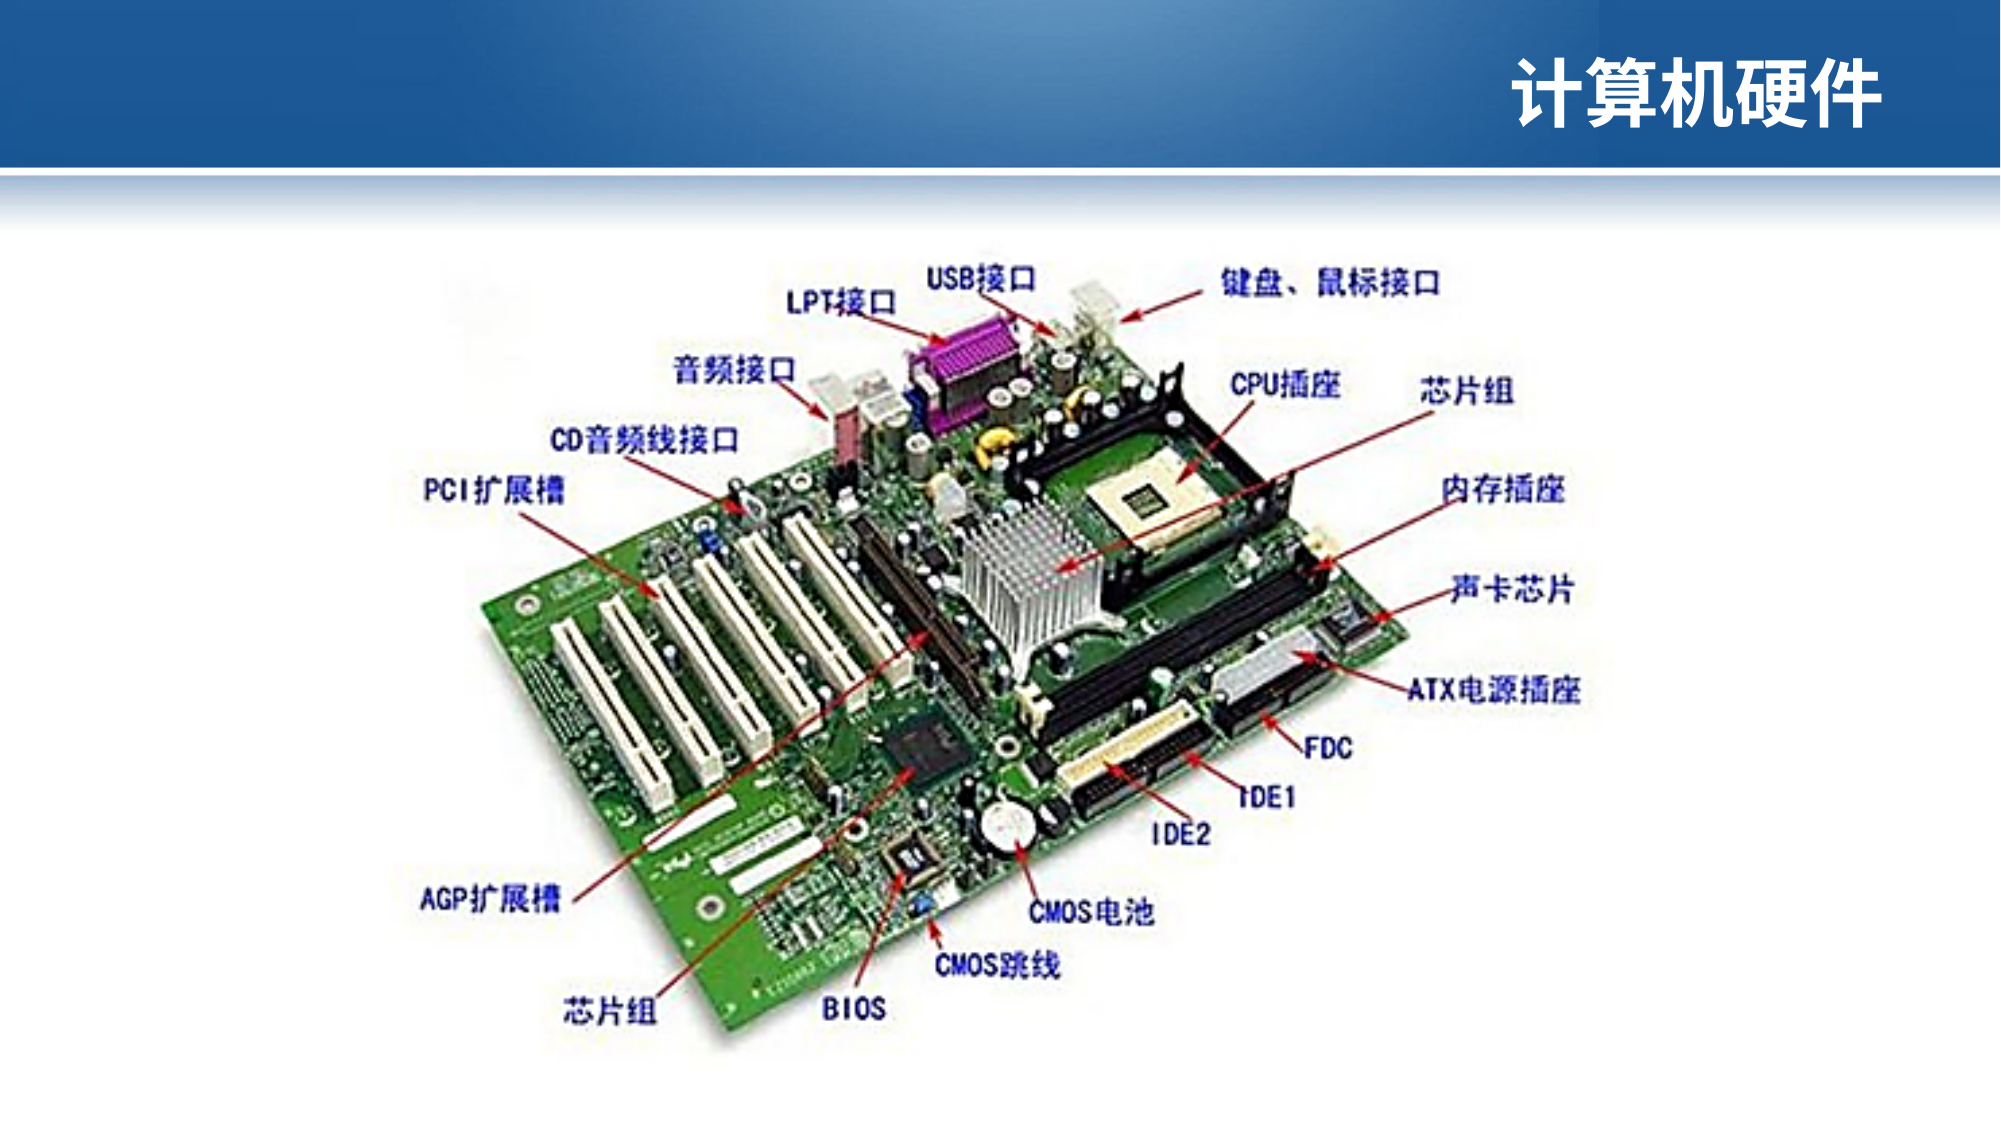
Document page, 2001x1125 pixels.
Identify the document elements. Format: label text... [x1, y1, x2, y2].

title 计算机硬件 [99, 45, 1900, 138]
picture [0, 0, 2001, 1125]
